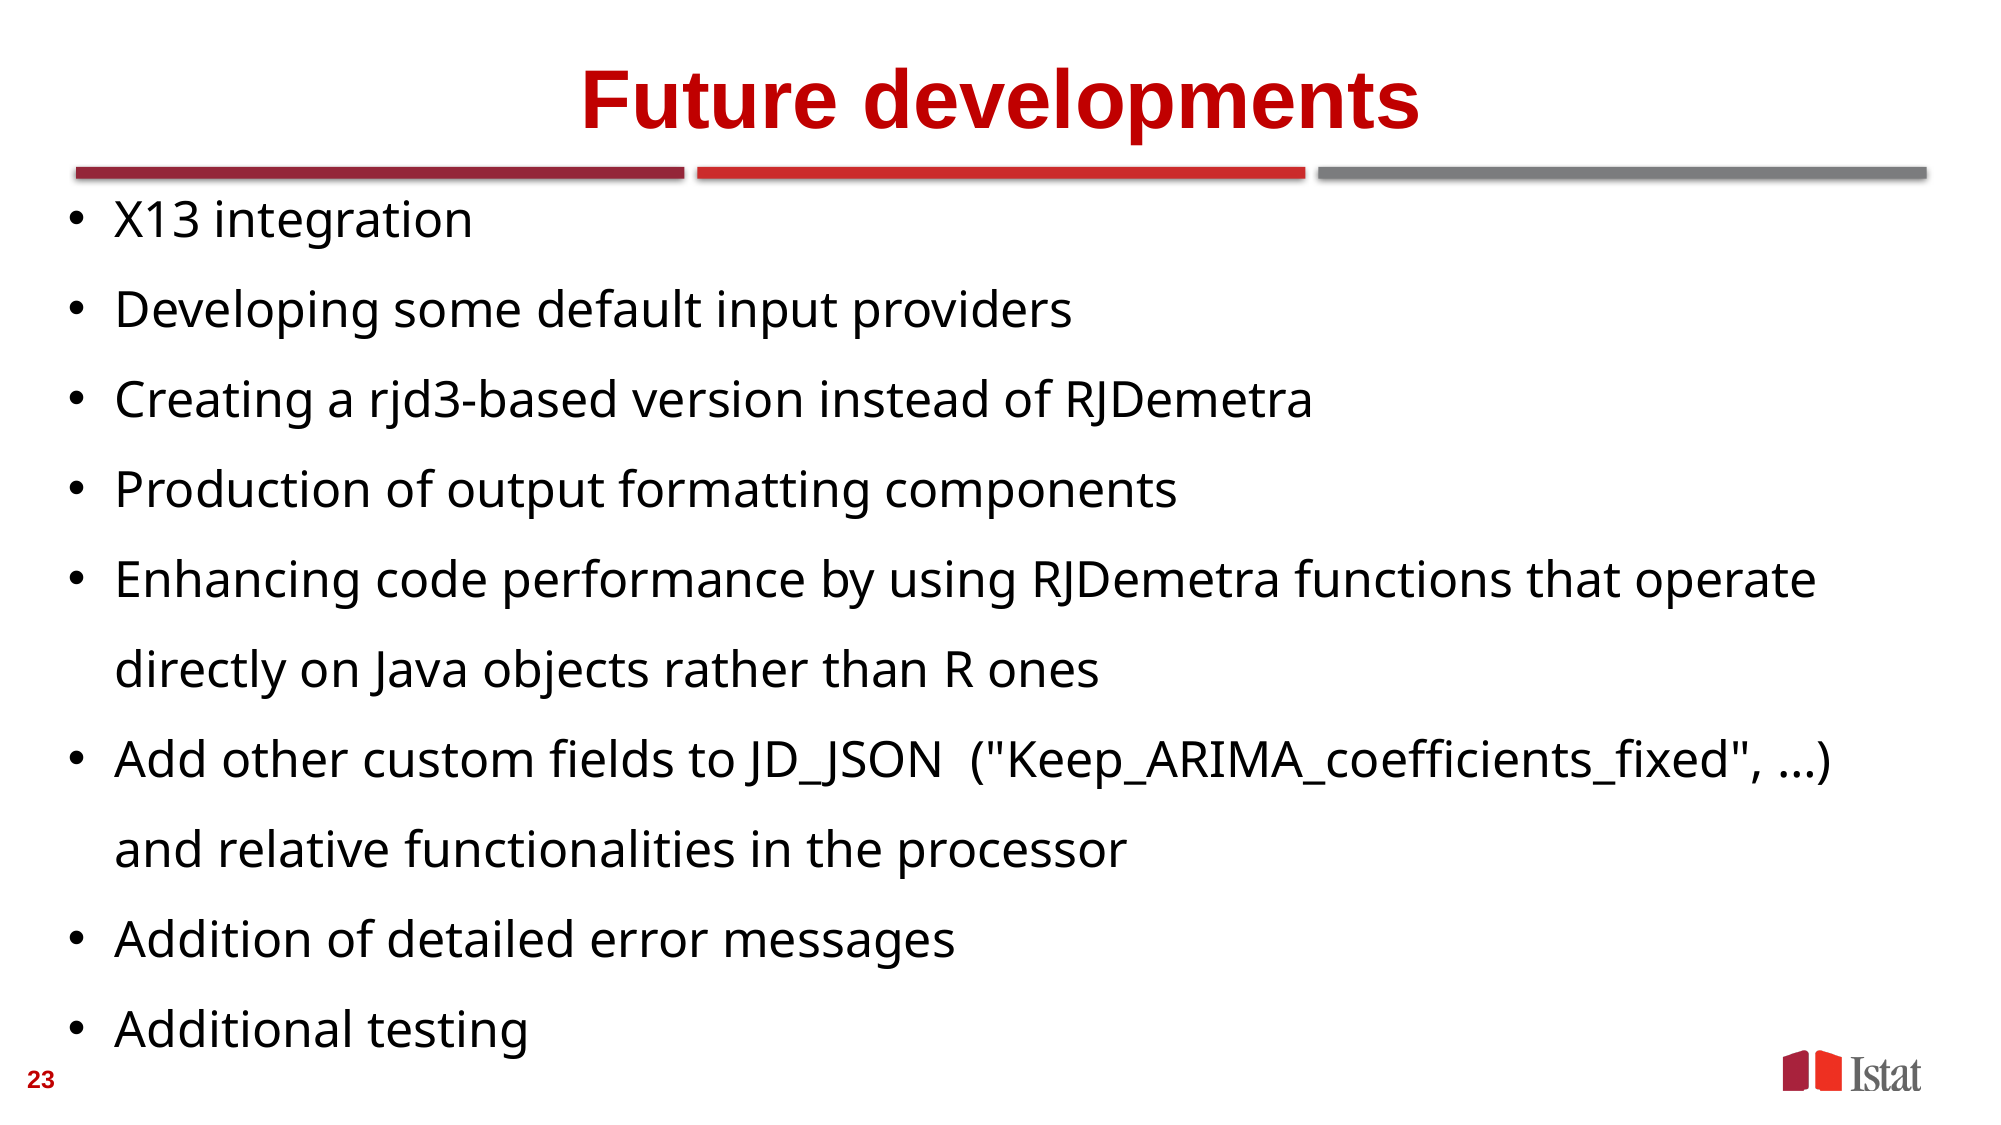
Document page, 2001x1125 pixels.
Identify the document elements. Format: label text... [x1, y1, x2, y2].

slide_number 23 [0, 1048, 83, 1109]
text_box X13 integration Developing some default input providers Creating a rjd3-based version instead of RJDemetra Production of output formatting components Enhancing code performance by using RJDemetra functions that operate directly on Java objects rather than R ones Add other custom fields to JD_JSON ("Keep_ARIMA_coefficients_fixed", …) and relative functionalities in the processor Addition of detailed error messages Additional testing [53, 150, 1926, 1065]
title Future developments [76, 79, 1926, 146]
